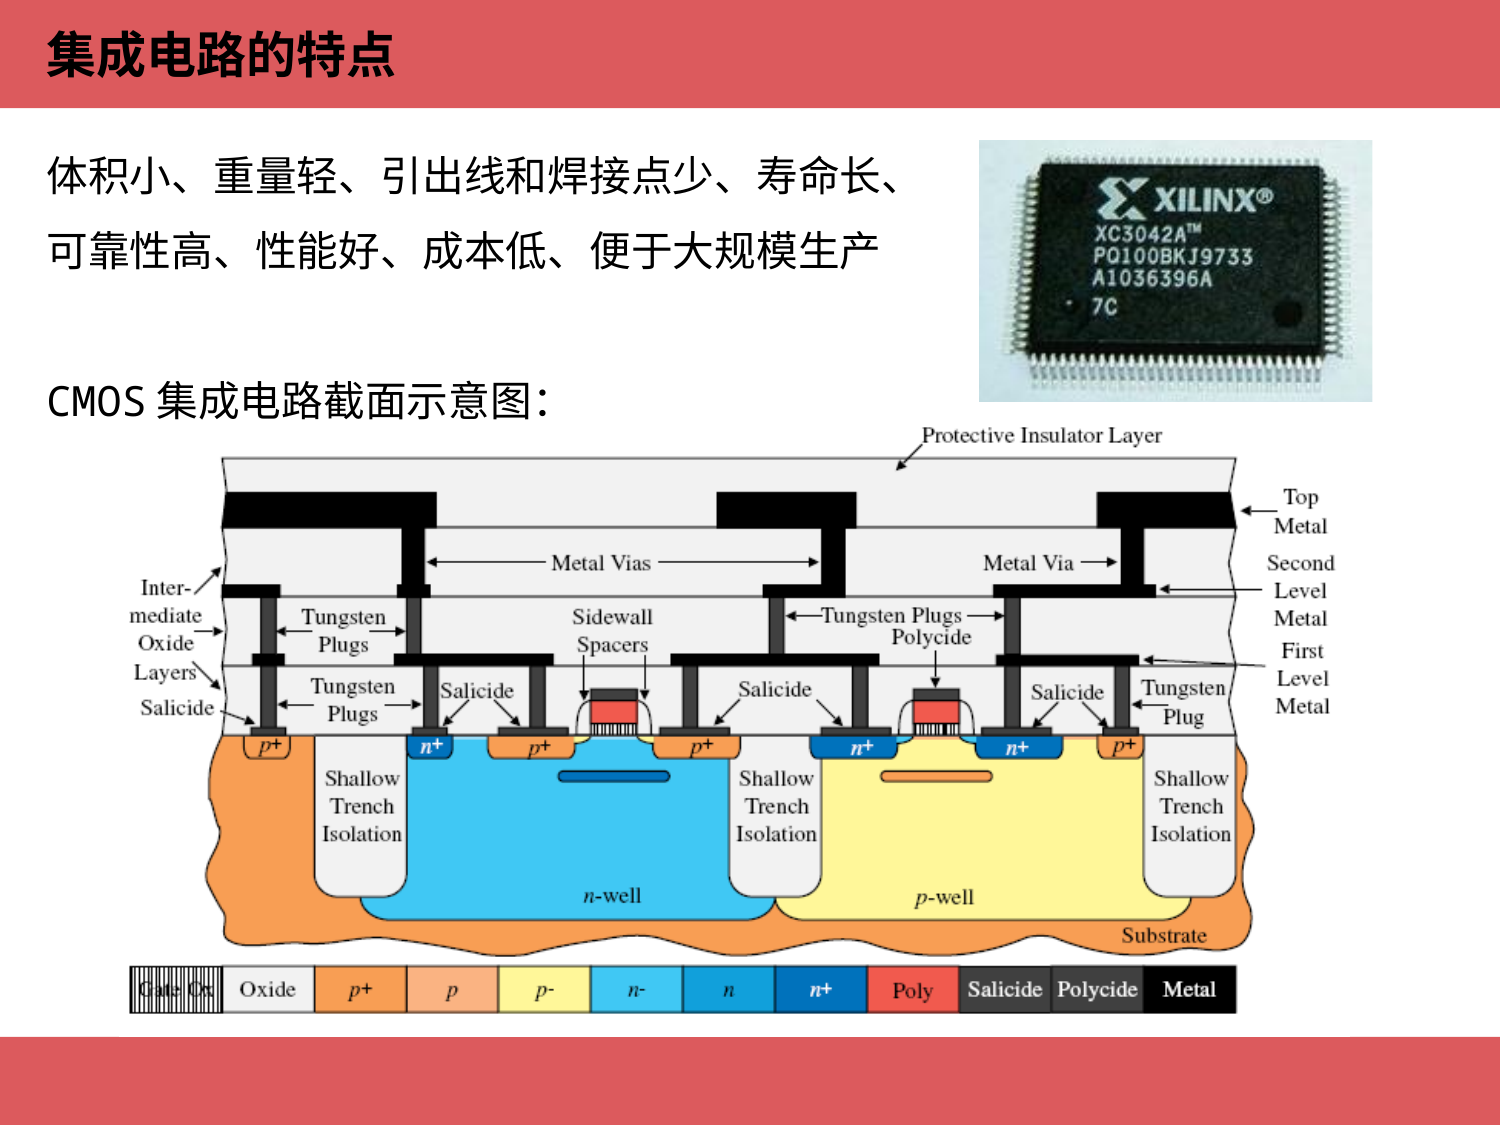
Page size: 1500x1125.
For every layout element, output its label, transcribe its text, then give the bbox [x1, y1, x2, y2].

picture [979, 139, 1373, 402]
text_box 集成电路的特点 [31, 16, 620, 91]
text_box [0, 0, 1500, 109]
text_box [0, 1036, 1500, 1125]
text_box 体积小、重量轻、引出线和焊接点少、寿命长、可靠性高、性能好、成本低、便于大规模生产 CMOS集成电路截面示意图： [31, 117, 920, 508]
picture [119, 426, 1350, 1037]
